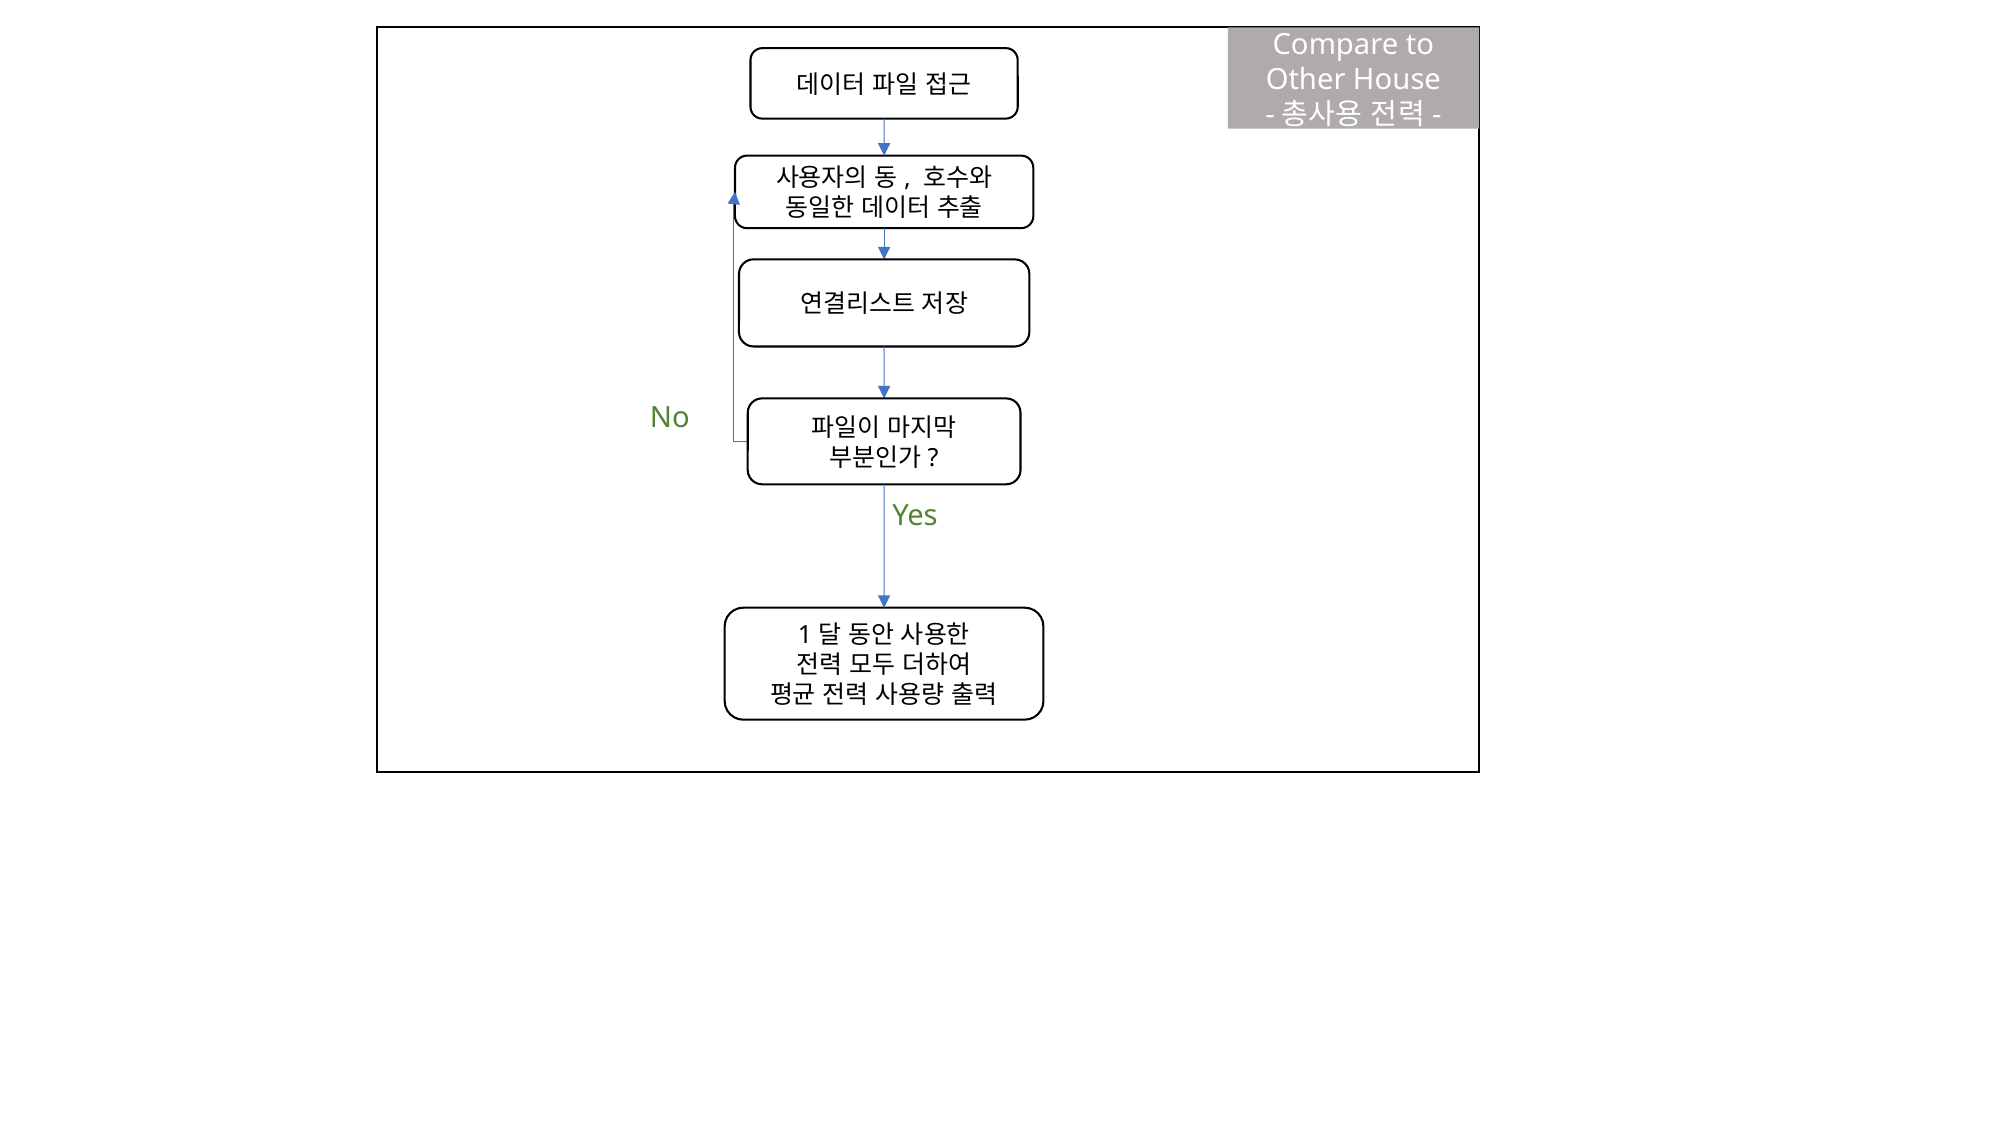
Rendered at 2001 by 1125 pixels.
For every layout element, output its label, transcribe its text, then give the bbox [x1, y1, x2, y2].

text_box No [635, 390, 711, 441]
text_box 데이터 파일 접근 [749, 47, 1019, 120]
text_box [735, 191, 748, 442]
text_box 사용자의 동, 호수와 동일한 데이터 추출 [733, 154, 1035, 230]
text_box 연결리스트 저장 [748, 258, 1031, 348]
text_box 1달 동안 사용한 전력 모두 더하여 평균 전력 사용량 출력 [723, 606, 1045, 721]
text_box 파일이 마지막 부분인가? [746, 397, 1022, 486]
text_box [376, 26, 1480, 773]
text_box Yes [885, 488, 953, 539]
text_box Yes [877, 488, 884, 539]
text_box Compare to Other House -총사용 전력- [1227, 26, 1480, 130]
